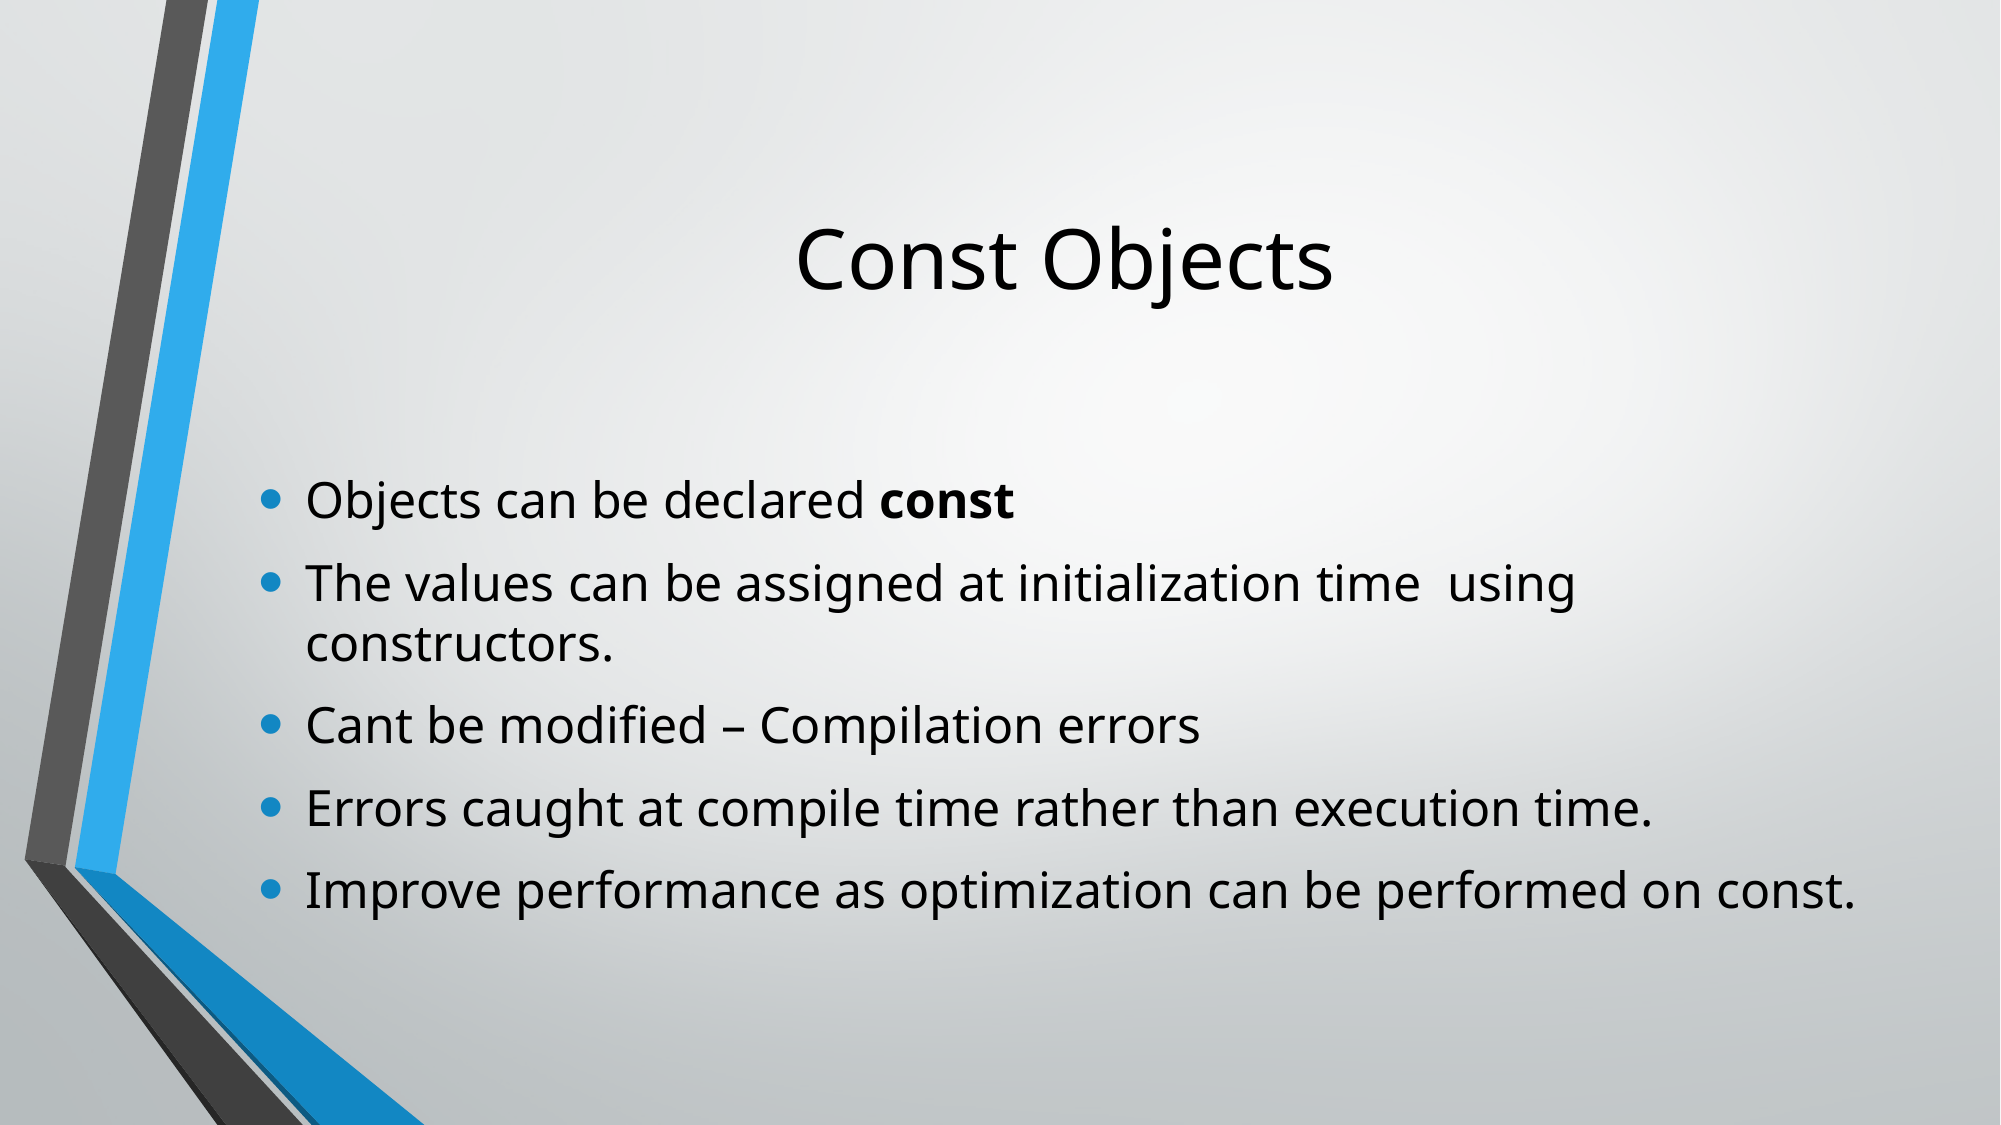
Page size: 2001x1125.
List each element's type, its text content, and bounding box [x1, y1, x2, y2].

title Const Objects [243, 112, 1887, 400]
list Objects can be declared const The values can be assigned at initialization time using constructors. Cant be modified – Compilation errors Errors caught at compile time rather than execution time. Improve performance as optimization can be performed on const. [243, 437, 1887, 950]
